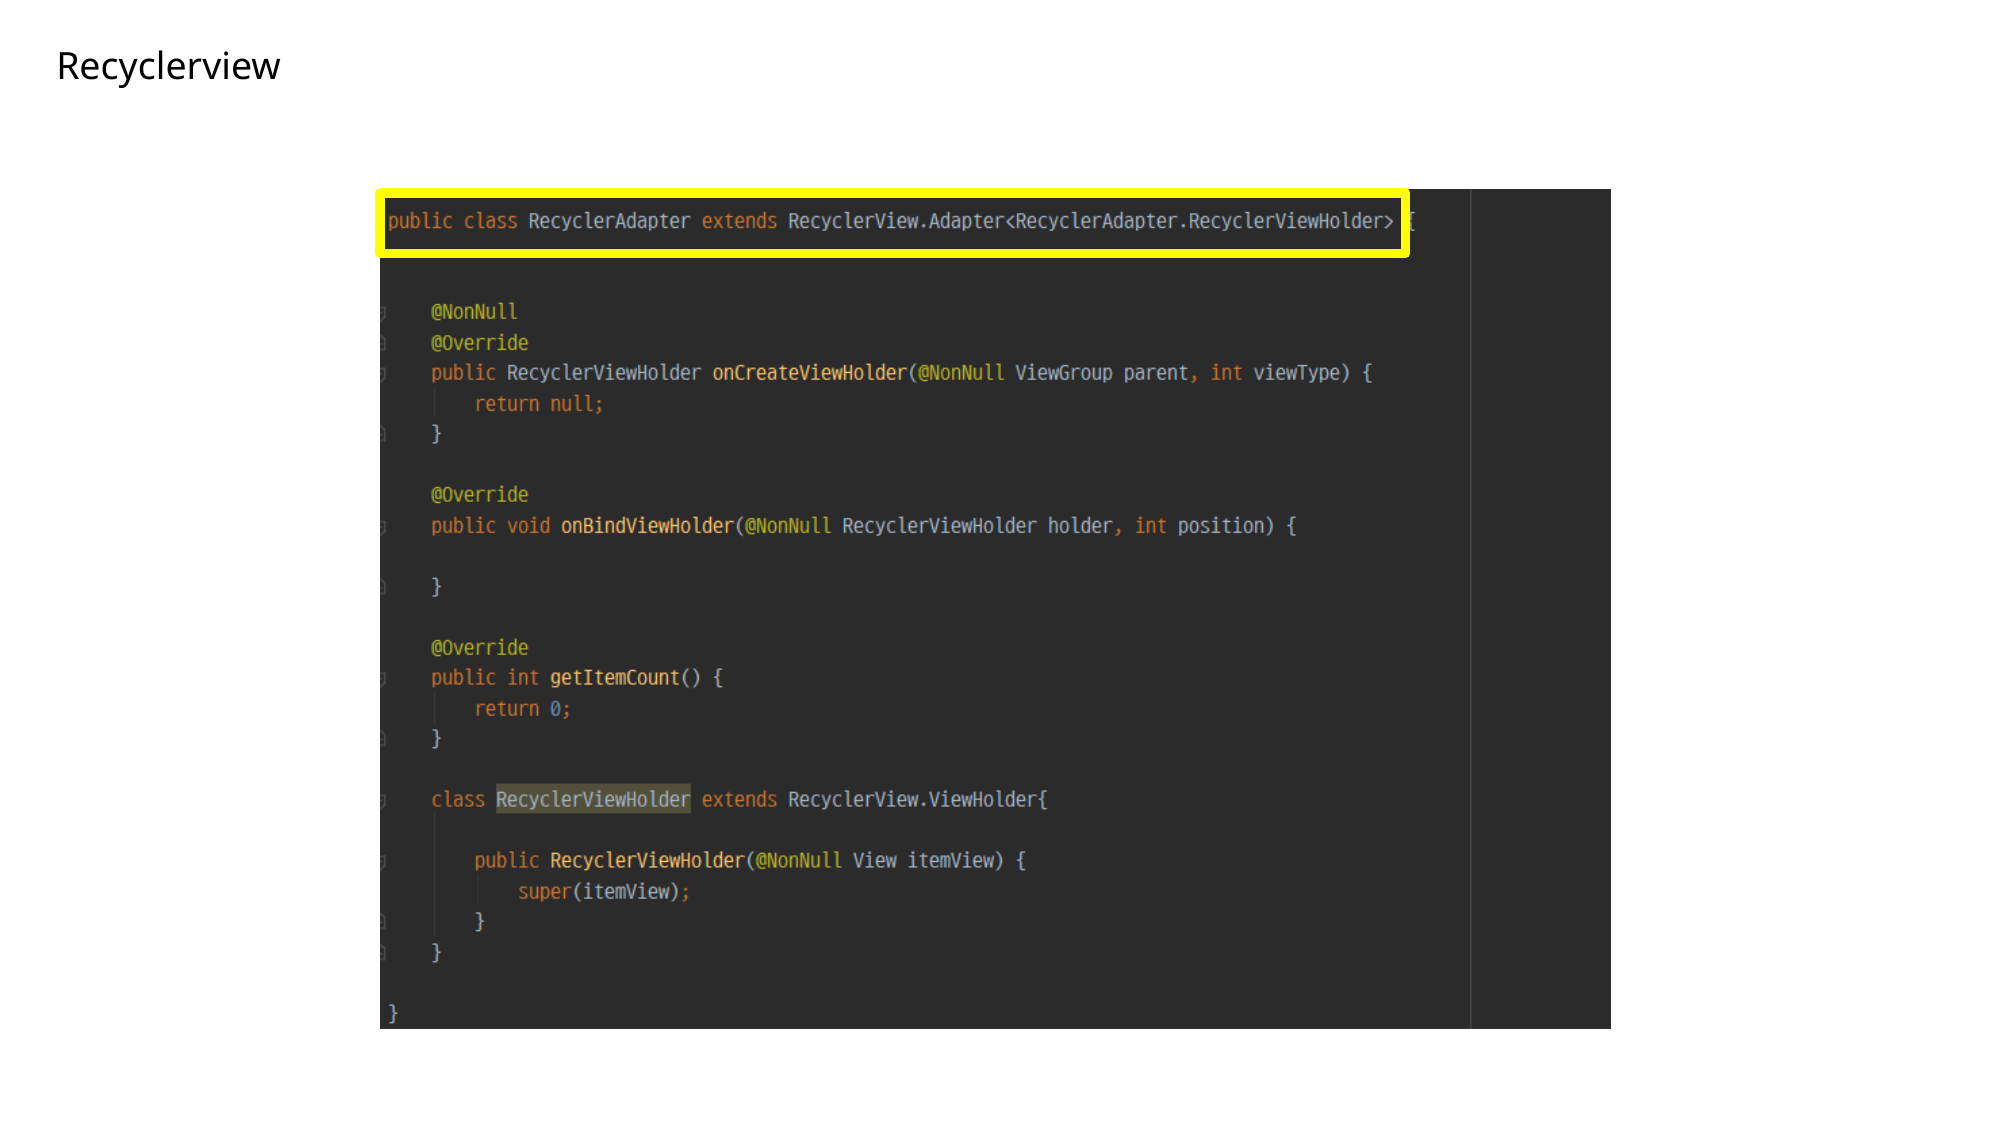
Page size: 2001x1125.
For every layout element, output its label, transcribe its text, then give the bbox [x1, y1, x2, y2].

text_box Recyclerview [41, 34, 821, 95]
picture [379, 189, 1611, 1029]
